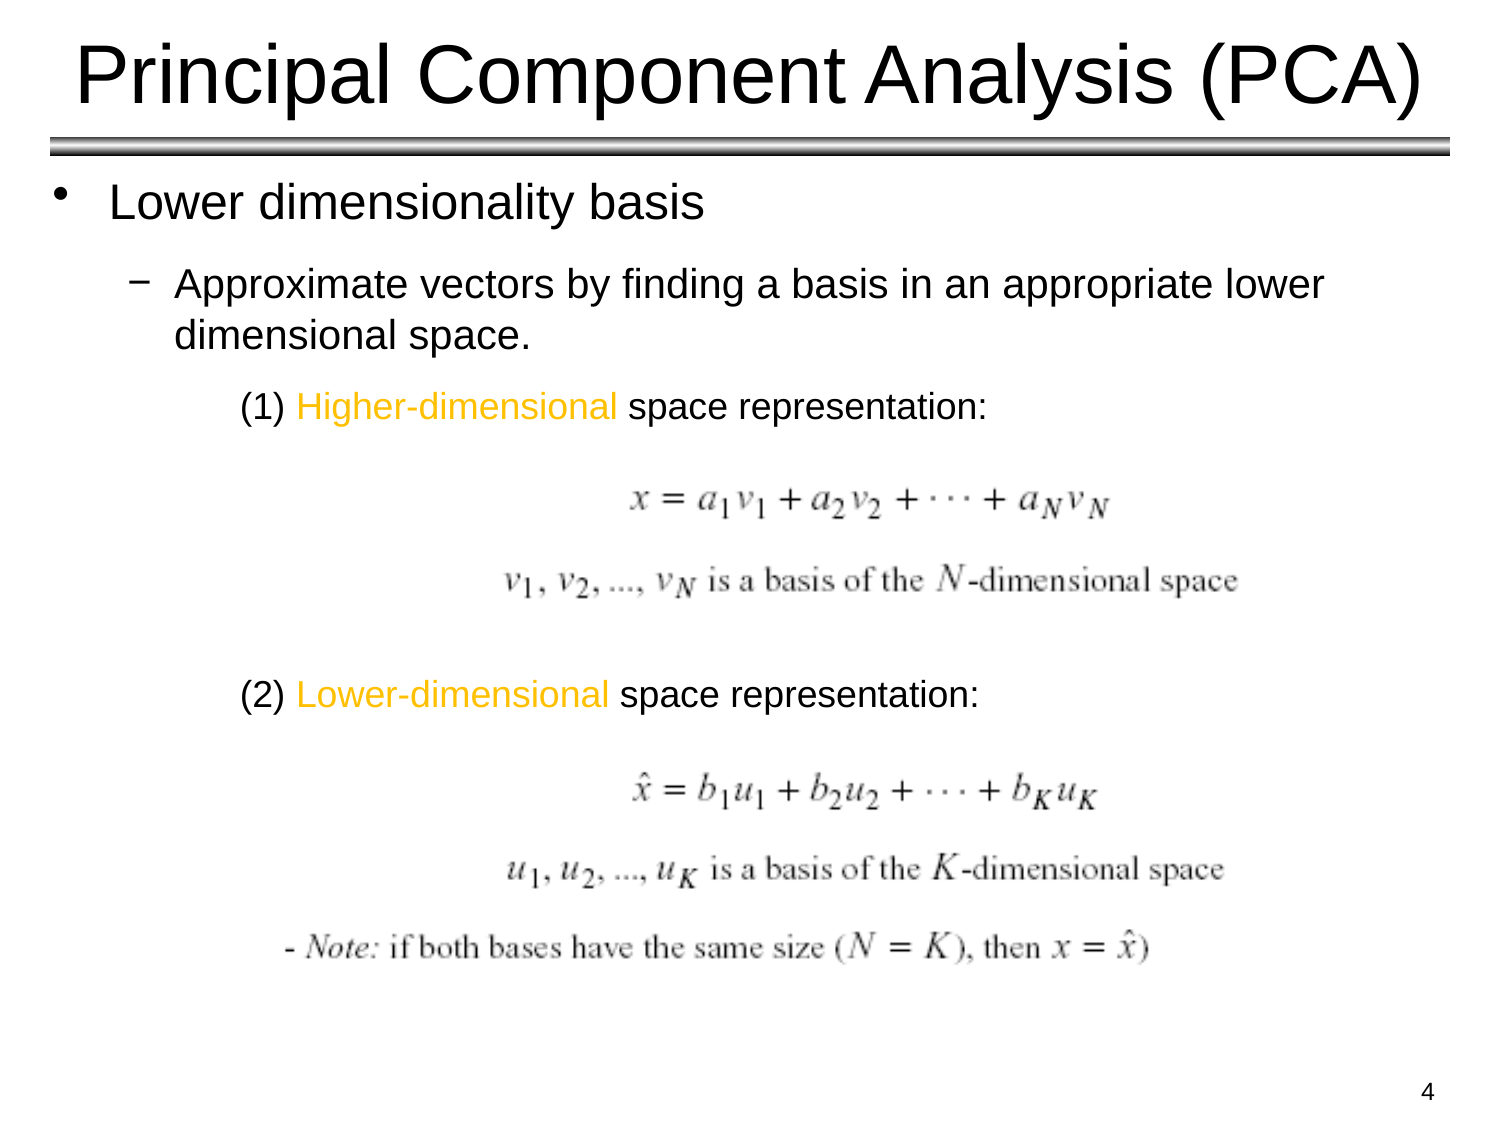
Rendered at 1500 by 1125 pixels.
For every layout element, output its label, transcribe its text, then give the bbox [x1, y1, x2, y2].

text_box Approximate vectors by finding a basis in an appropriate lower dimensional space. [37, 249, 1450, 363]
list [262, 762, 1238, 975]
text_box (1) Higher-dimensional space representation: [37, 374, 1450, 438]
text_box Lower dimensionality basis [37, 162, 1450, 238]
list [487, 474, 1251, 610]
text_box (2) Lower-dimensional space representation: [37, 662, 1450, 725]
slide_number 4 [1175, 1037, 1450, 1113]
title Principal Component Analysis (PCA) [51, 12, 1449, 128]
